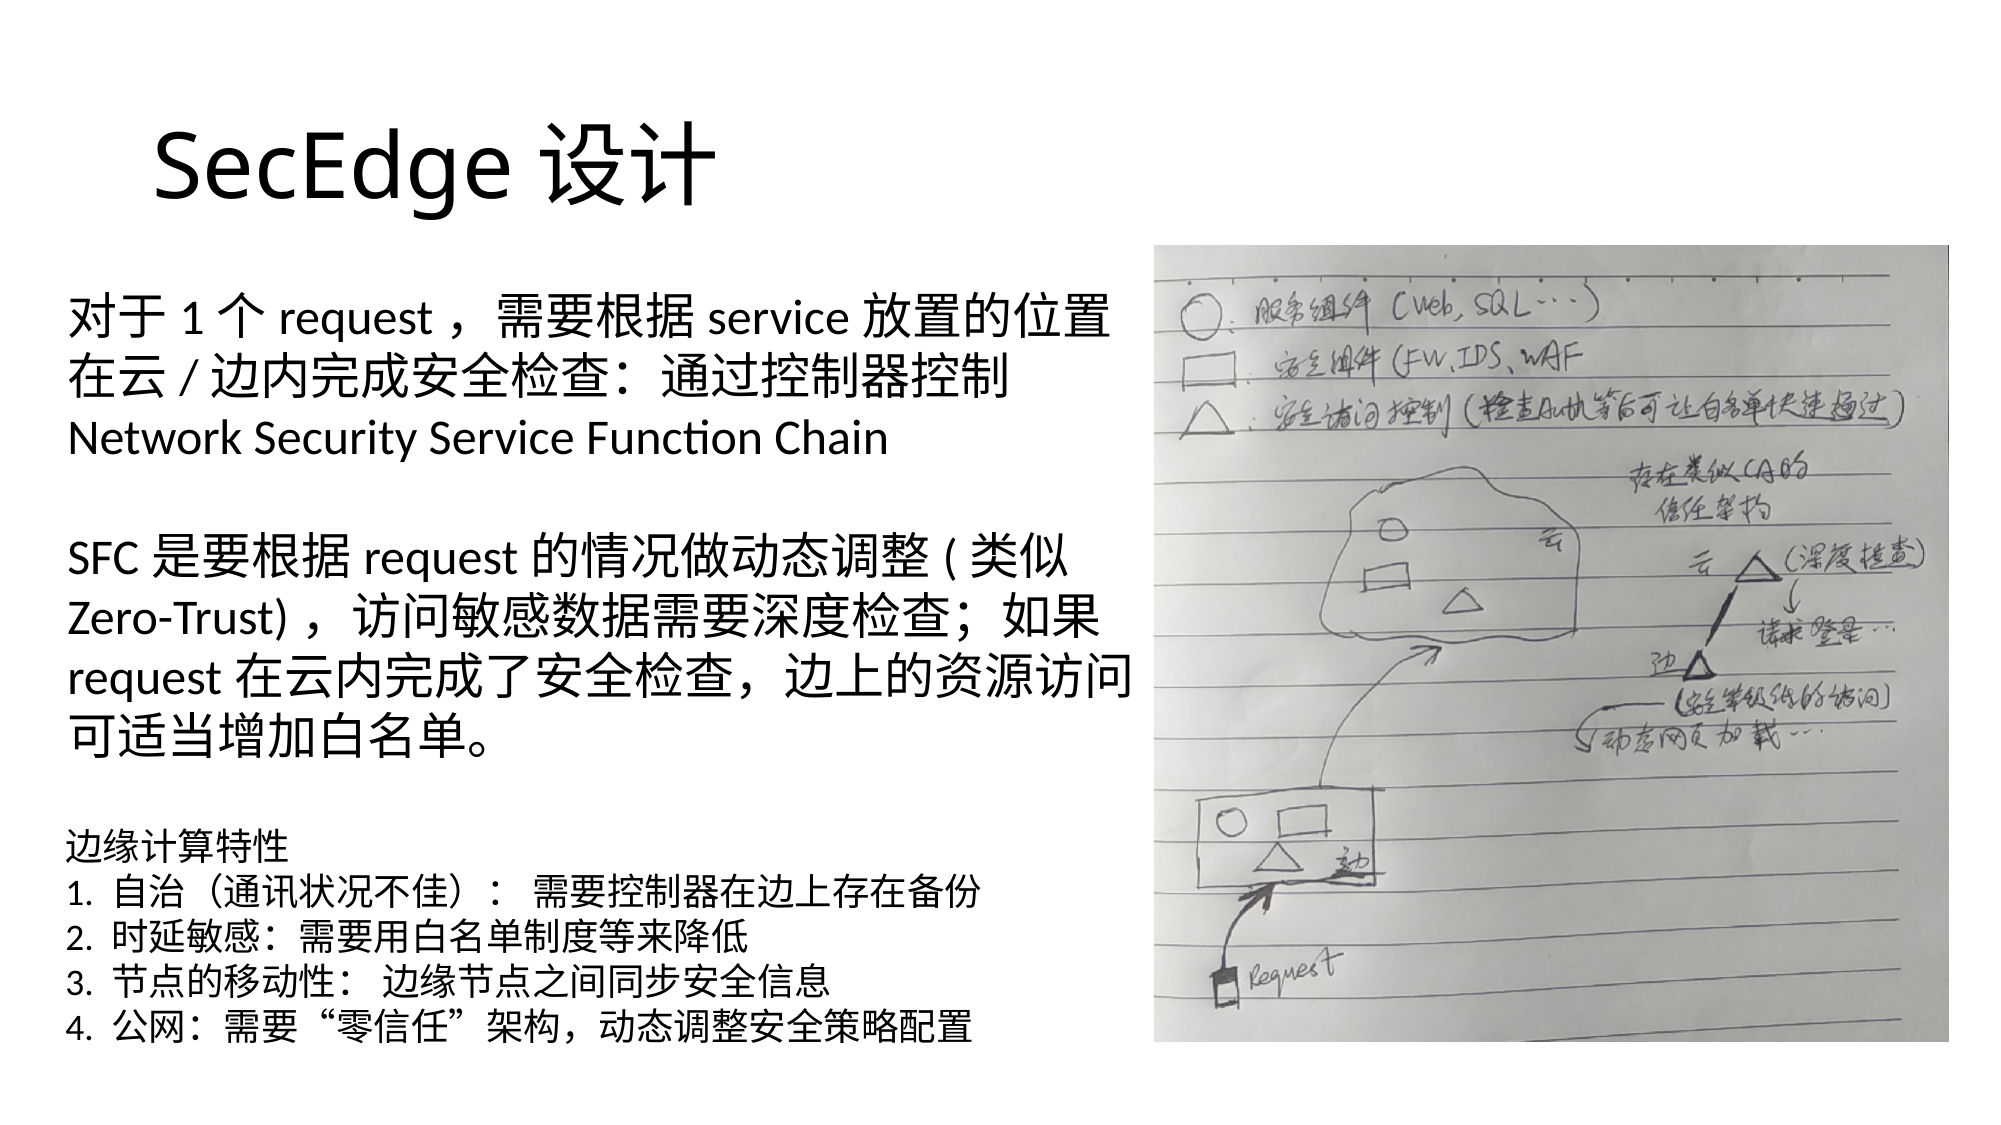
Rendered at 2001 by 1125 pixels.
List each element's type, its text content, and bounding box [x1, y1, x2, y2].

text_box 边缘计算特性 1. 自治（通讯状况不佳）： 需要控制器在边上存在备份 2. 时延敏感：需要用白名单制度等来降低 3. 节点的移动性： 边缘节点之间同步安全信息 4. 公网：需要“零信任”架构，动态调整安全策略配置 [50, 815, 998, 1055]
picture [1153, 245, 1949, 1042]
text_box 对于1个request，需要根据service放置的位置 在云/边内完成安全检查：通过控制器控制 Network Security Service Function Chain SFC是要根据request的情况做动态调整(类似 Zero-Trust)，访问敏感数据需要深度检查；如果 request在云内完成了安全检查，边上的资源访问 可适当增加白名单。 [52, 277, 1150, 773]
title SecEdge设计 [137, 59, 1863, 278]
